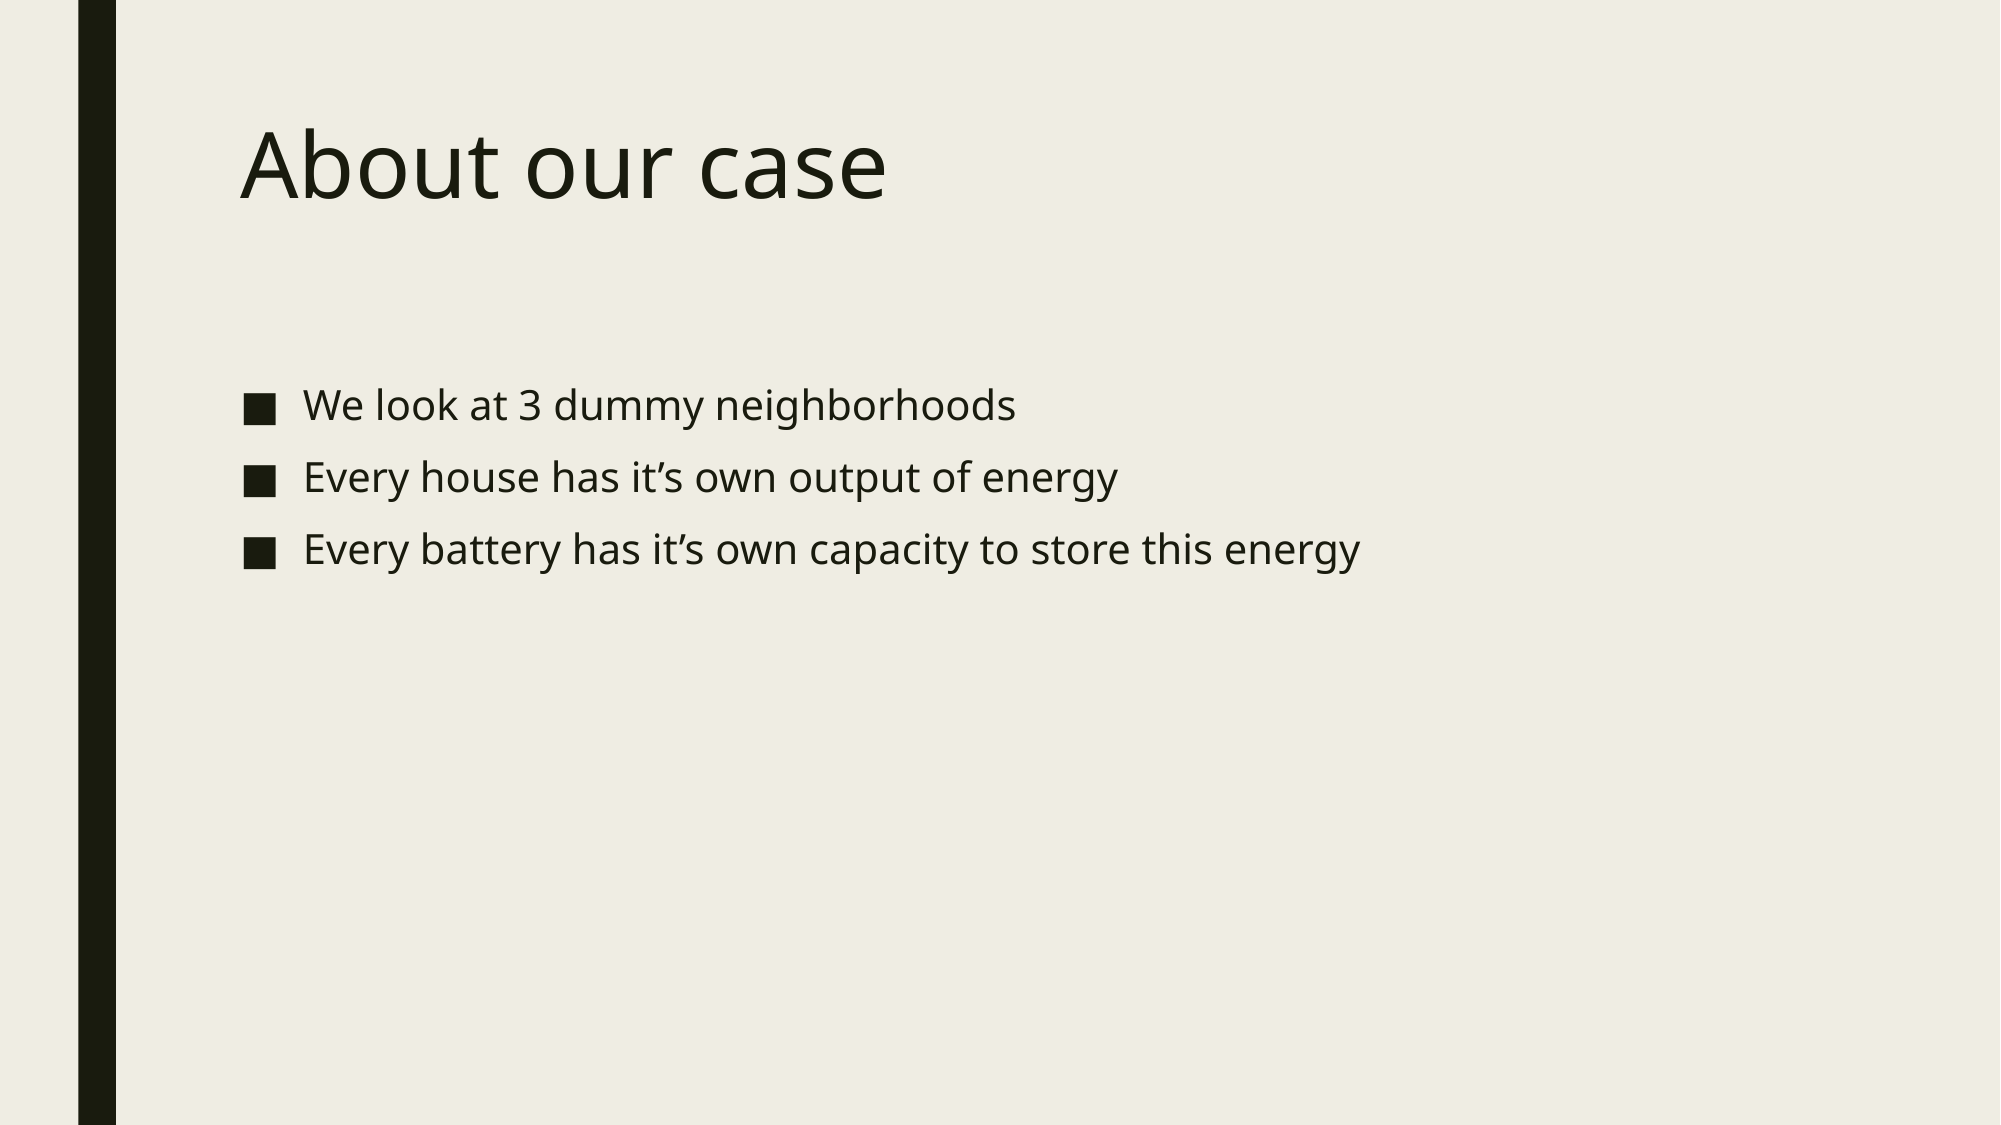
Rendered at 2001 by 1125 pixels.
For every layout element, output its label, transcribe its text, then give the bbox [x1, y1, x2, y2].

list We look at 3 dummy neighborhoods Every house has it’s own output of energy Every battery has it’s own capacity to store this energy [225, 375, 1800, 963]
title About our case [225, 112, 1800, 357]
